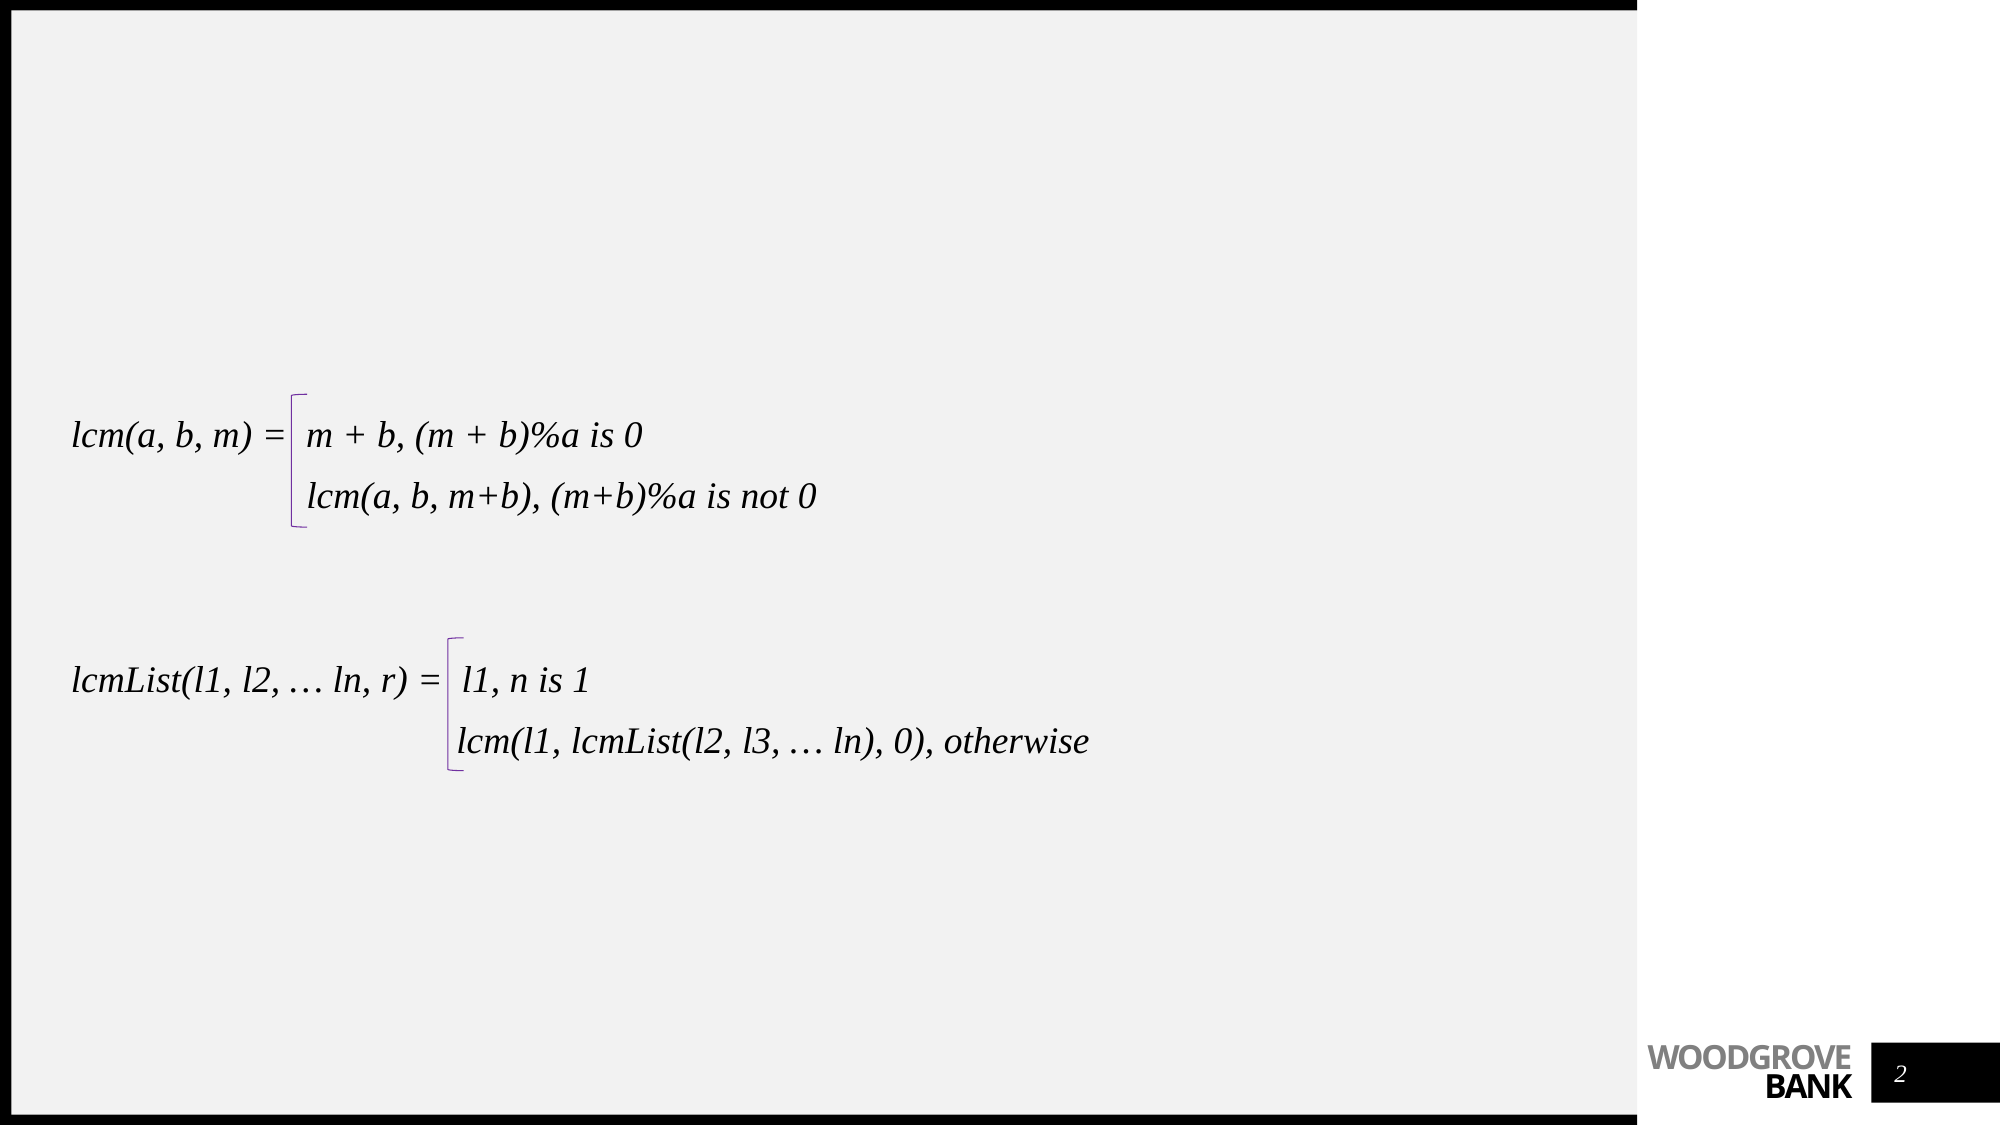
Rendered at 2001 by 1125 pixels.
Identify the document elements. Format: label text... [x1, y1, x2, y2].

list lcm(a, b, m) = m + b, (m + b)%a is 0 lcm(a, b, m+b), (m+b)%a is not 0 lcmList(l1, l2, … ln, r) = l1, n is 1 lcm(l1, lcmList(l2, l3, … ln), 0), otherwise [70, 165, 1580, 985]
text_box [447, 637, 464, 772]
text_box [290, 393, 308, 528]
slide_number 2 [1877, 1050, 1924, 1096]
